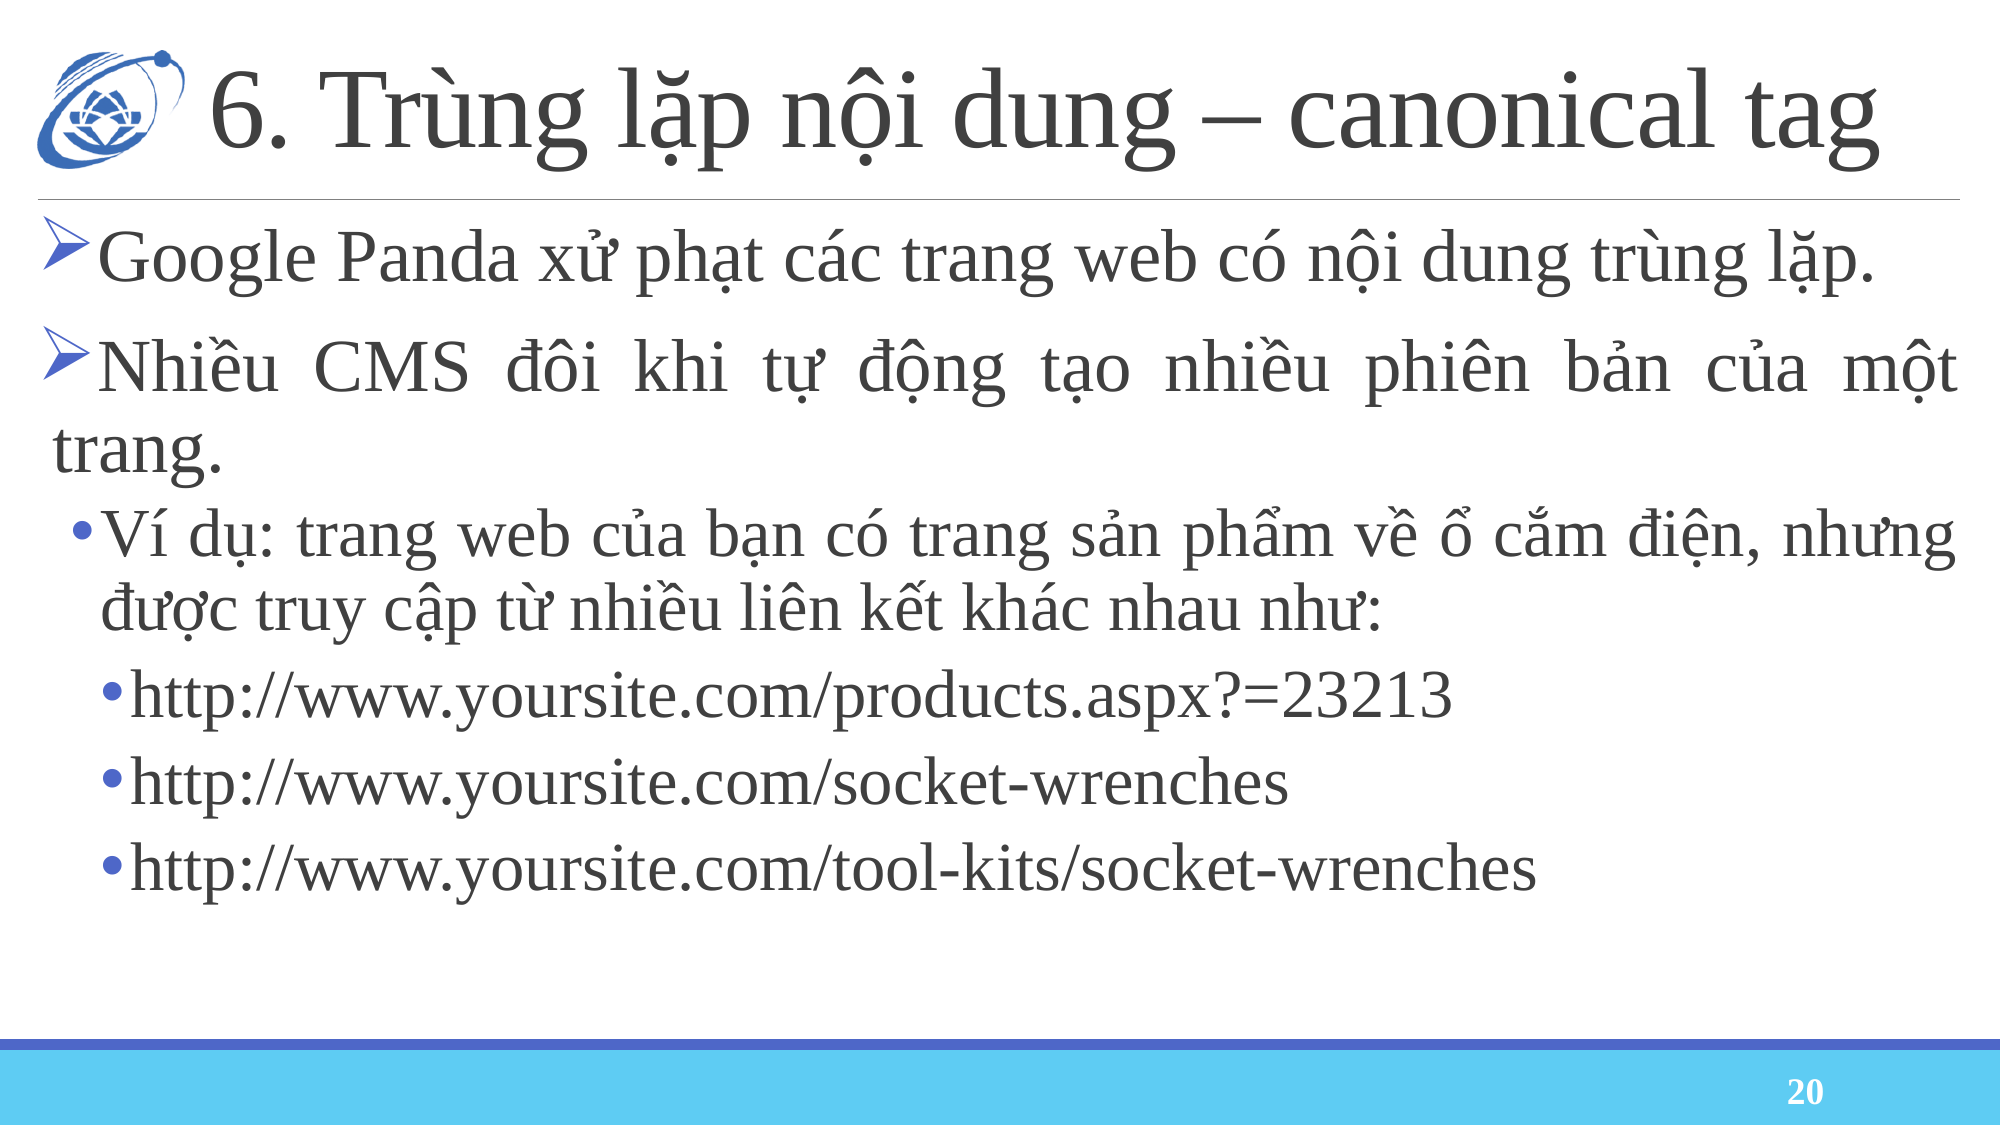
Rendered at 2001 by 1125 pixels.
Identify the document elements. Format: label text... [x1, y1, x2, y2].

slide_number 20 [1624, 1059, 1840, 1120]
list Google Panda xử phạt các trang web có nội dung trùng lặp. Nhiều CMS đôi khi tự động tạo nhiều phiên bản của một trang. Ví dụ: trang web của bạn có trang sản phẩm về ổ cắm điện, nhưng được truy cập từ nhiều liên kết khác nhau như: http://www.yoursite.com/products.aspx?=23213 http://www.yoursite.com/socket-wrenches http://www.yoursite.com/tool-kits/socket-wrenches [37, 209, 1961, 1011]
title 6. Trùng lặp nội dung – canonical tag [193, 47, 1961, 192]
picture [37, 34, 185, 183]
